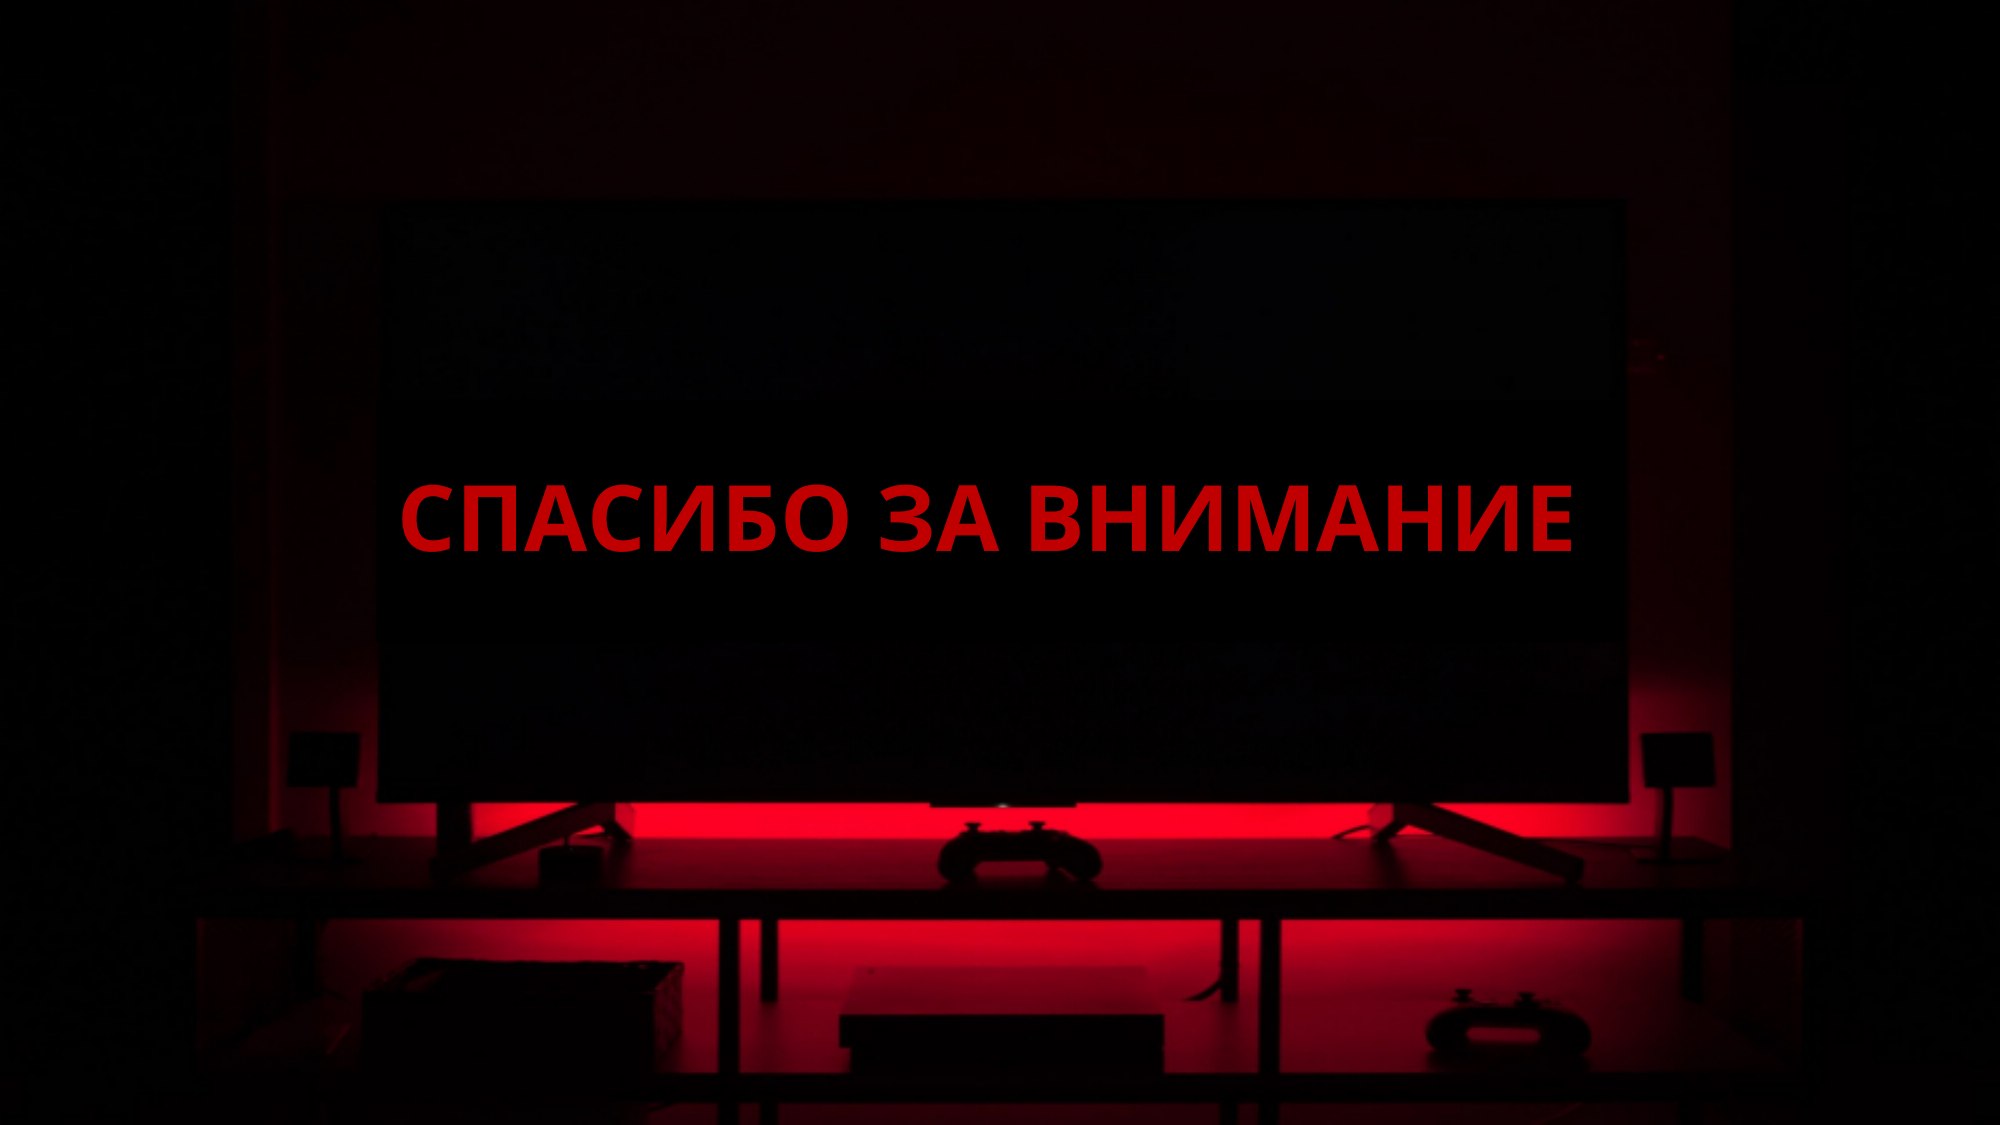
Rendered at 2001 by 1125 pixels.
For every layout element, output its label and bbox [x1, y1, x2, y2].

list [0, 0, 2000, 1125]
